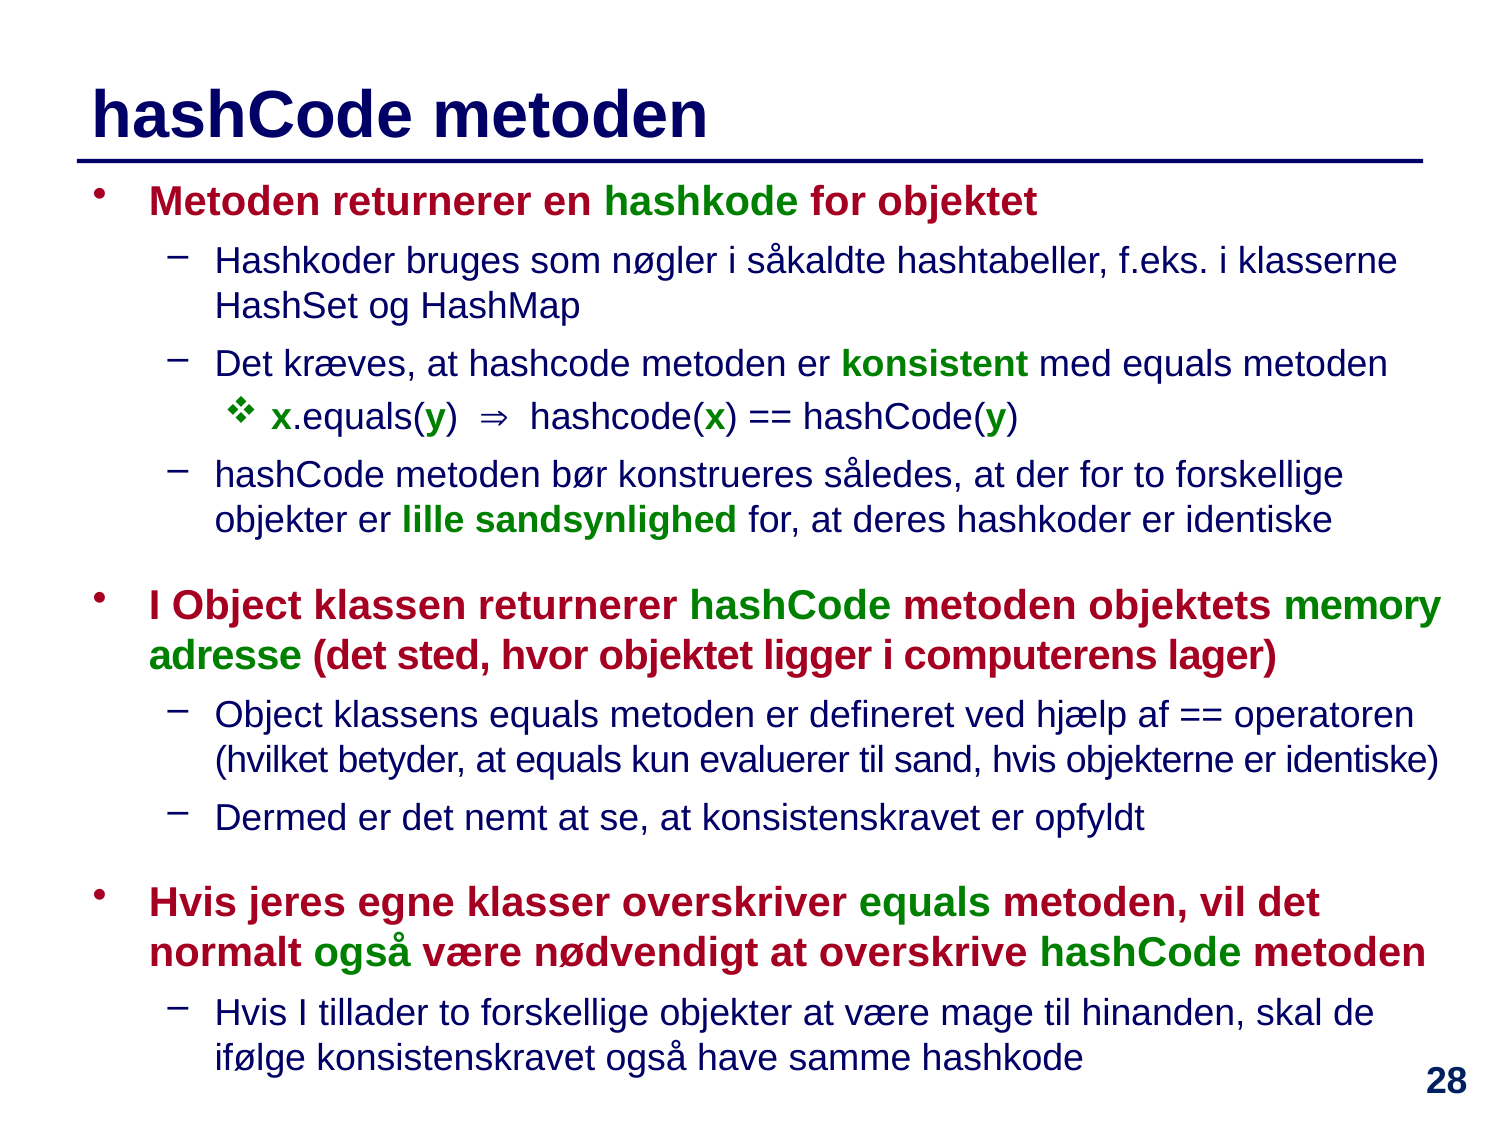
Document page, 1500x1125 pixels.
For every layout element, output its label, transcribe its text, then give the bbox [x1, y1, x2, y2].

slide_number 28 [1393, 1049, 1500, 1125]
text_box hashCode metoden [76, 54, 1423, 167]
text_box Metoden returnerer en hashkode for objektet Hashkoder bruges som nøgler i såkaldte hashtabeller, f.eks. i klasserne HashSet og HashMap Det kræves, at hashcode metoden er konsistent med equals metoden x.equals(y)  hashcode(x) == hashCode(y) hashCode metoden bør konstrueres således, at der for to forskellige objekter er lille sandsynlighed for, at deres hashkoder er identiske I Object klassen returnerer hashCode metoden objektets memory adresse (det sted, hvor objektet ligger i computerens lager) Object klassens equals metoden er defineret ved hjælp af == operatoren (hvilket betyder, at equals kun evaluerer til sand, hvis objekterne er identiske) Dermed er det nemt at se, at konsistenskravet er opfyldt Hvis jeres egne klasser overskriver equals metoden, vil det normalt også være nødvendigt at overskrive hashCode metoden Hvis I tillader to forskellige objekter at være mage til hinanden, skal de ifølge konsistenskravet også have samme hashkode [77, 166, 1480, 1094]
